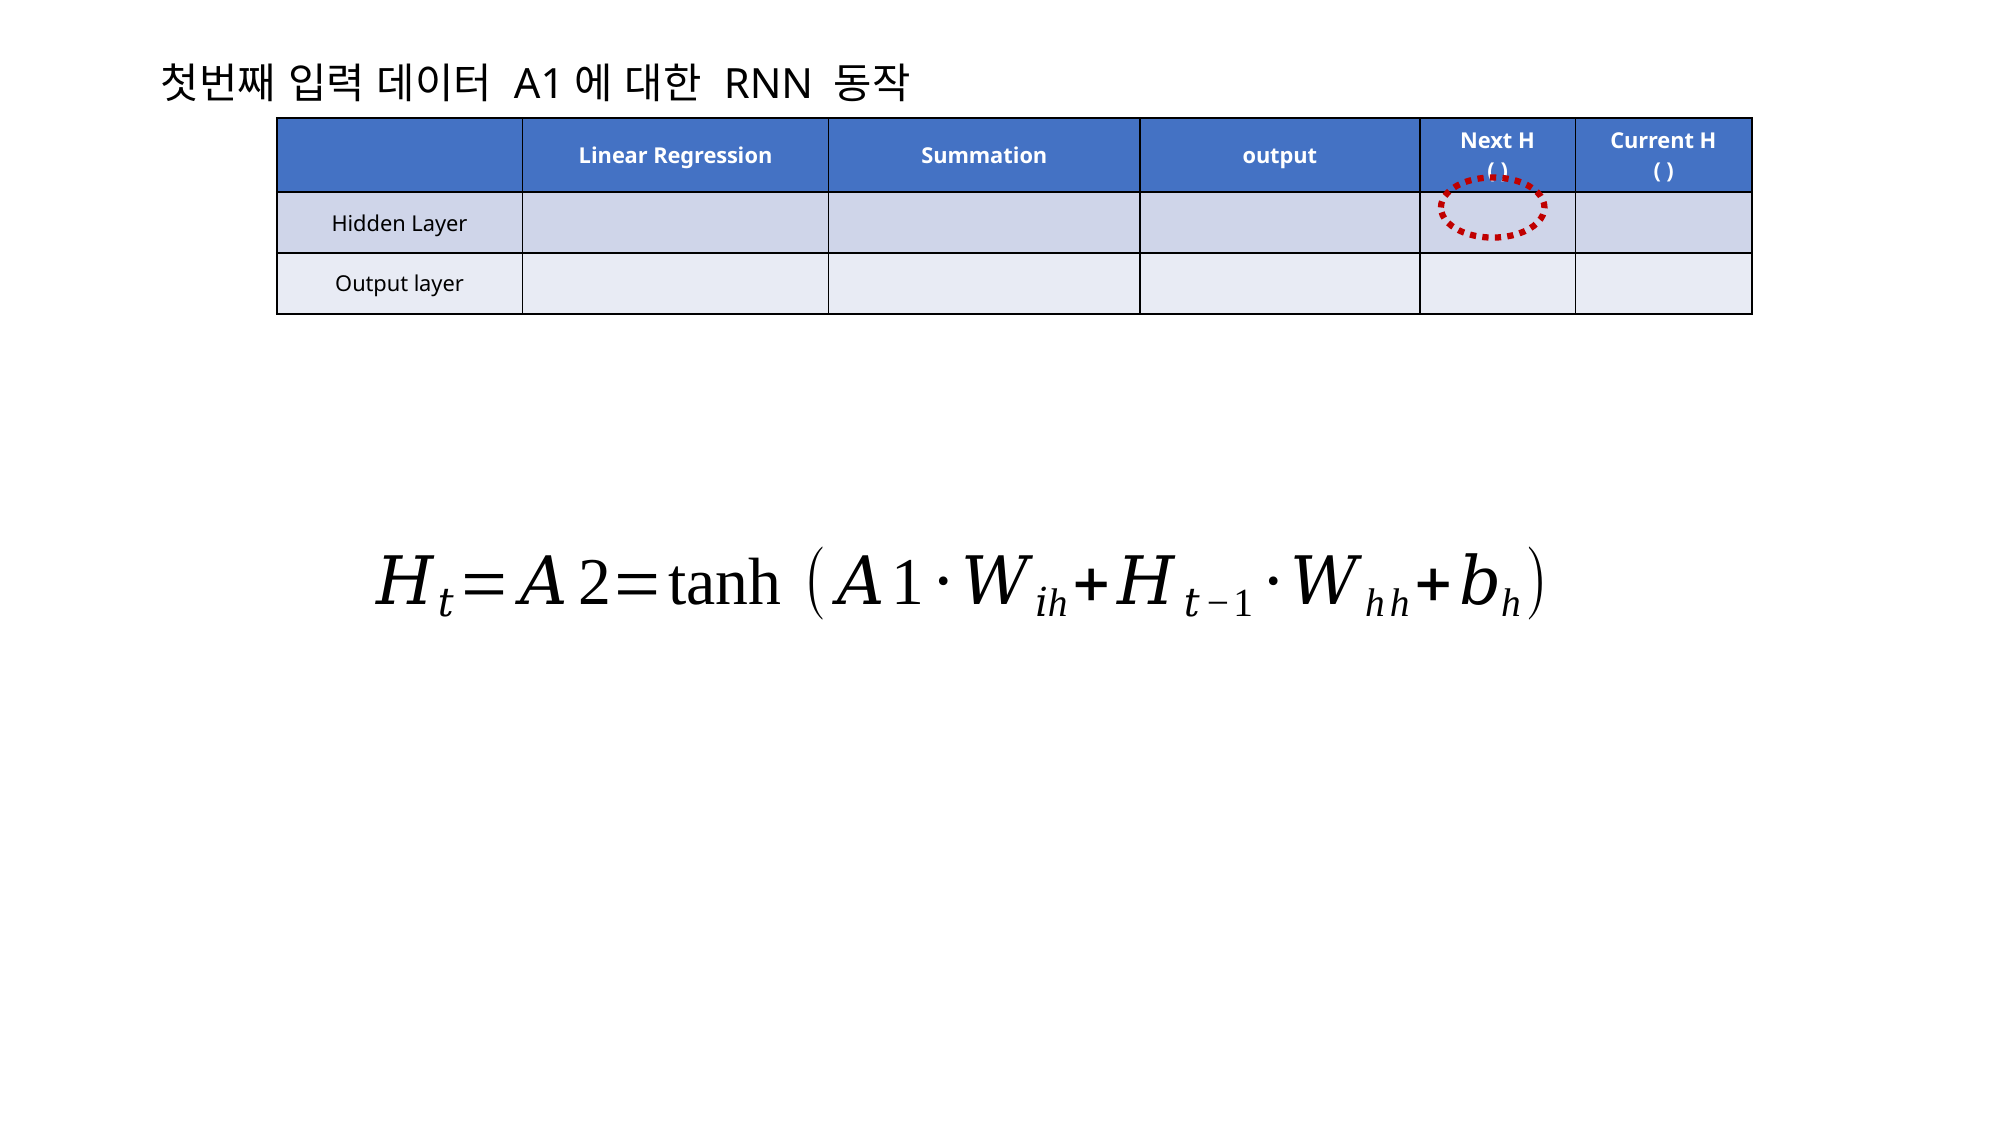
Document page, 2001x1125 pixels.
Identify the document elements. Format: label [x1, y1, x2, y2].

text_box [145, 49, 926, 115]
text_box [1439, 176, 1546, 239]
